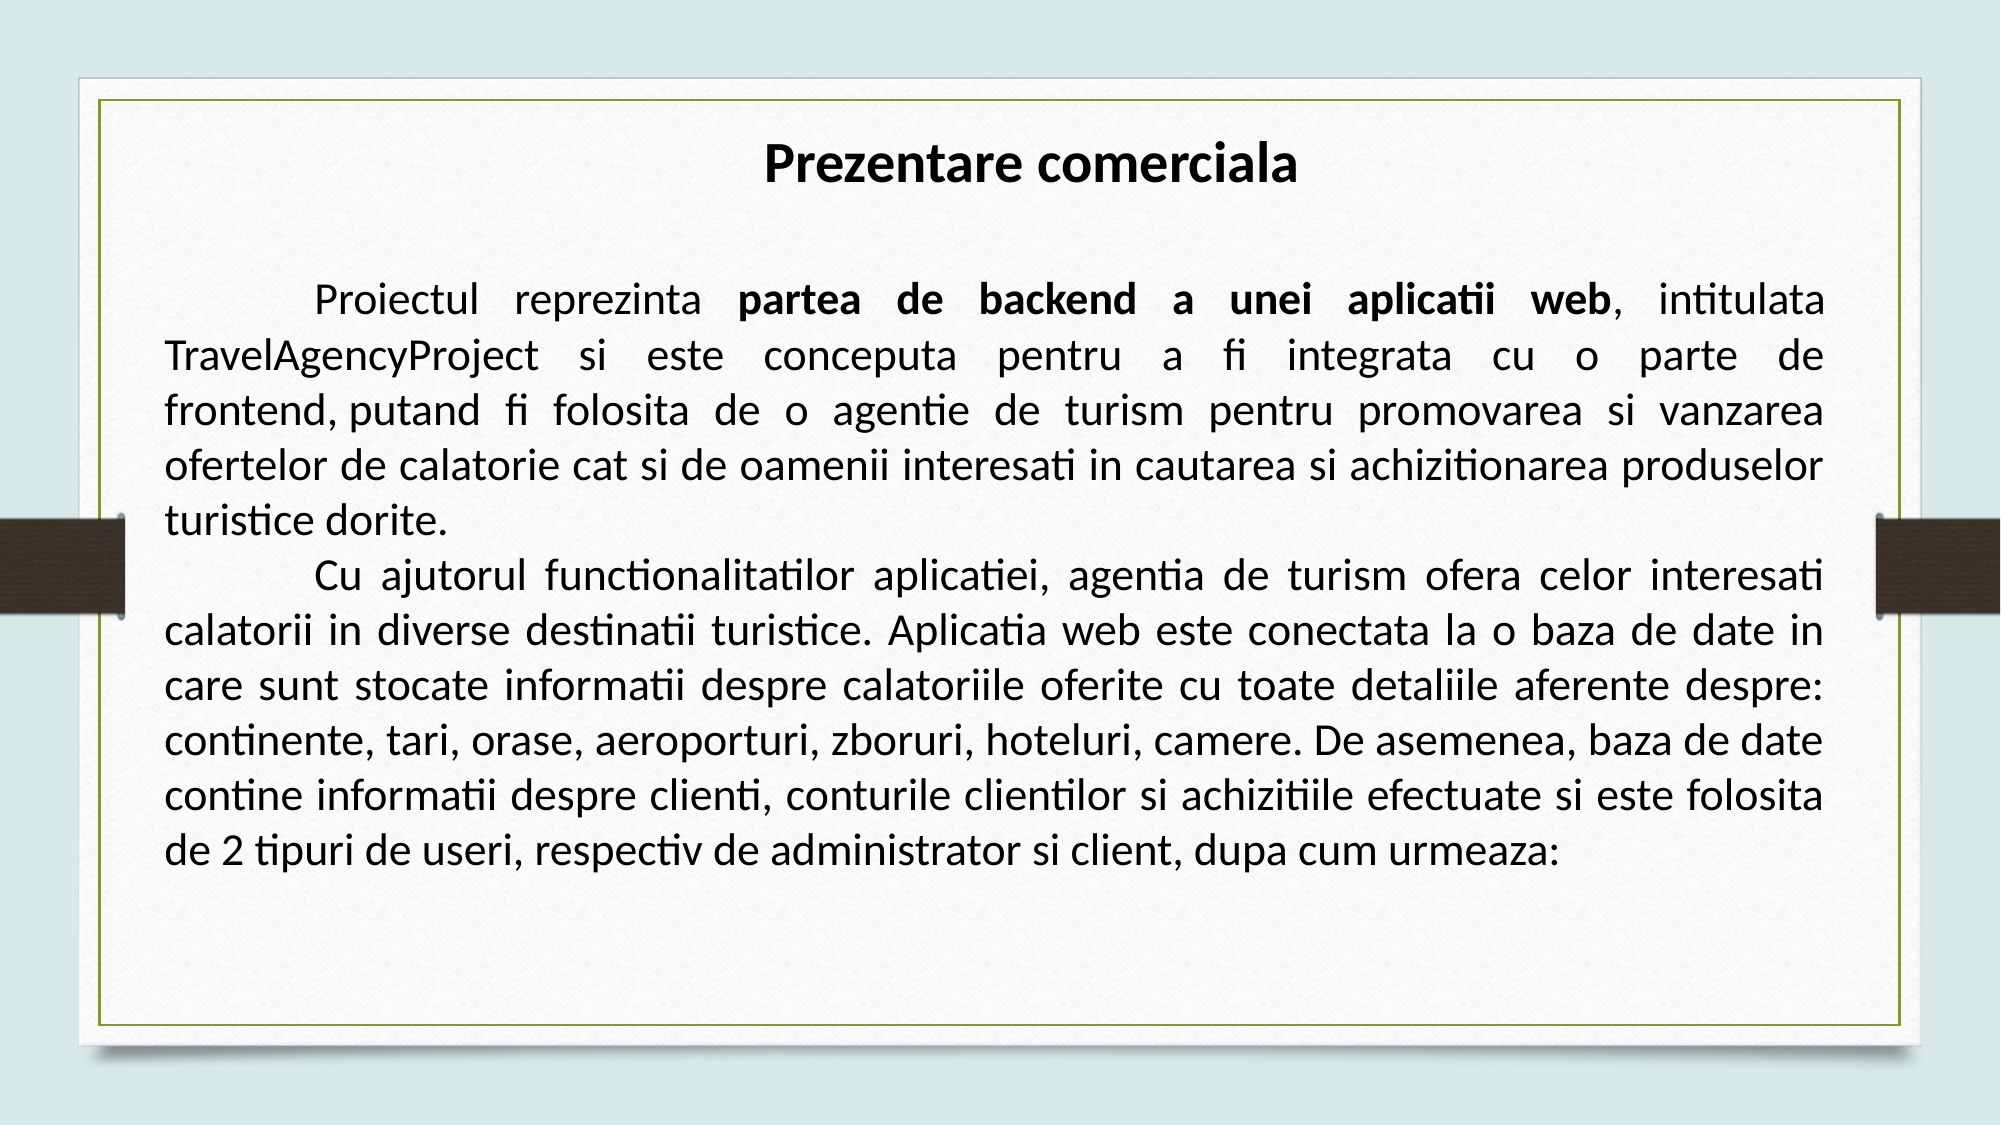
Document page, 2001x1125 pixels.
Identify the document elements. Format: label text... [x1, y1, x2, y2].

picture [0, 0, 2001, 1125]
text_box Prezentare comerciala Proiectul reprezinta partea de backend a unei aplicatii web, intitulata TravelAgencyProject si este conceputa pentru a fi integrata cu o parte de frontend, putand fi folosita de o agentie de turism pentru promovarea si vanzarea ofertelor de calatorie cat si de oamenii interesati in cautarea si achizitionarea produselor turistice dorite. Cu ajutorul functionalitatilor aplicatiei, agentia de turism ofera celor interesati calatorii in diverse destinatii turistice. Aplicatia web este conectata la o baza de date in care sunt stocate informatii despre calatoriile oferite cu toate detaliile aferente despre: continente, tari, orase, aeroporturi, zboruri, hoteluri, camere. De asemenea, baza de date contine informatii despre clienti, conturile clientilor si achizitiile efectuate si este folosita de 2 tipuri de useri, respectiv de administrator si client, dupa cum urmeaza: [149, 117, 1841, 882]
